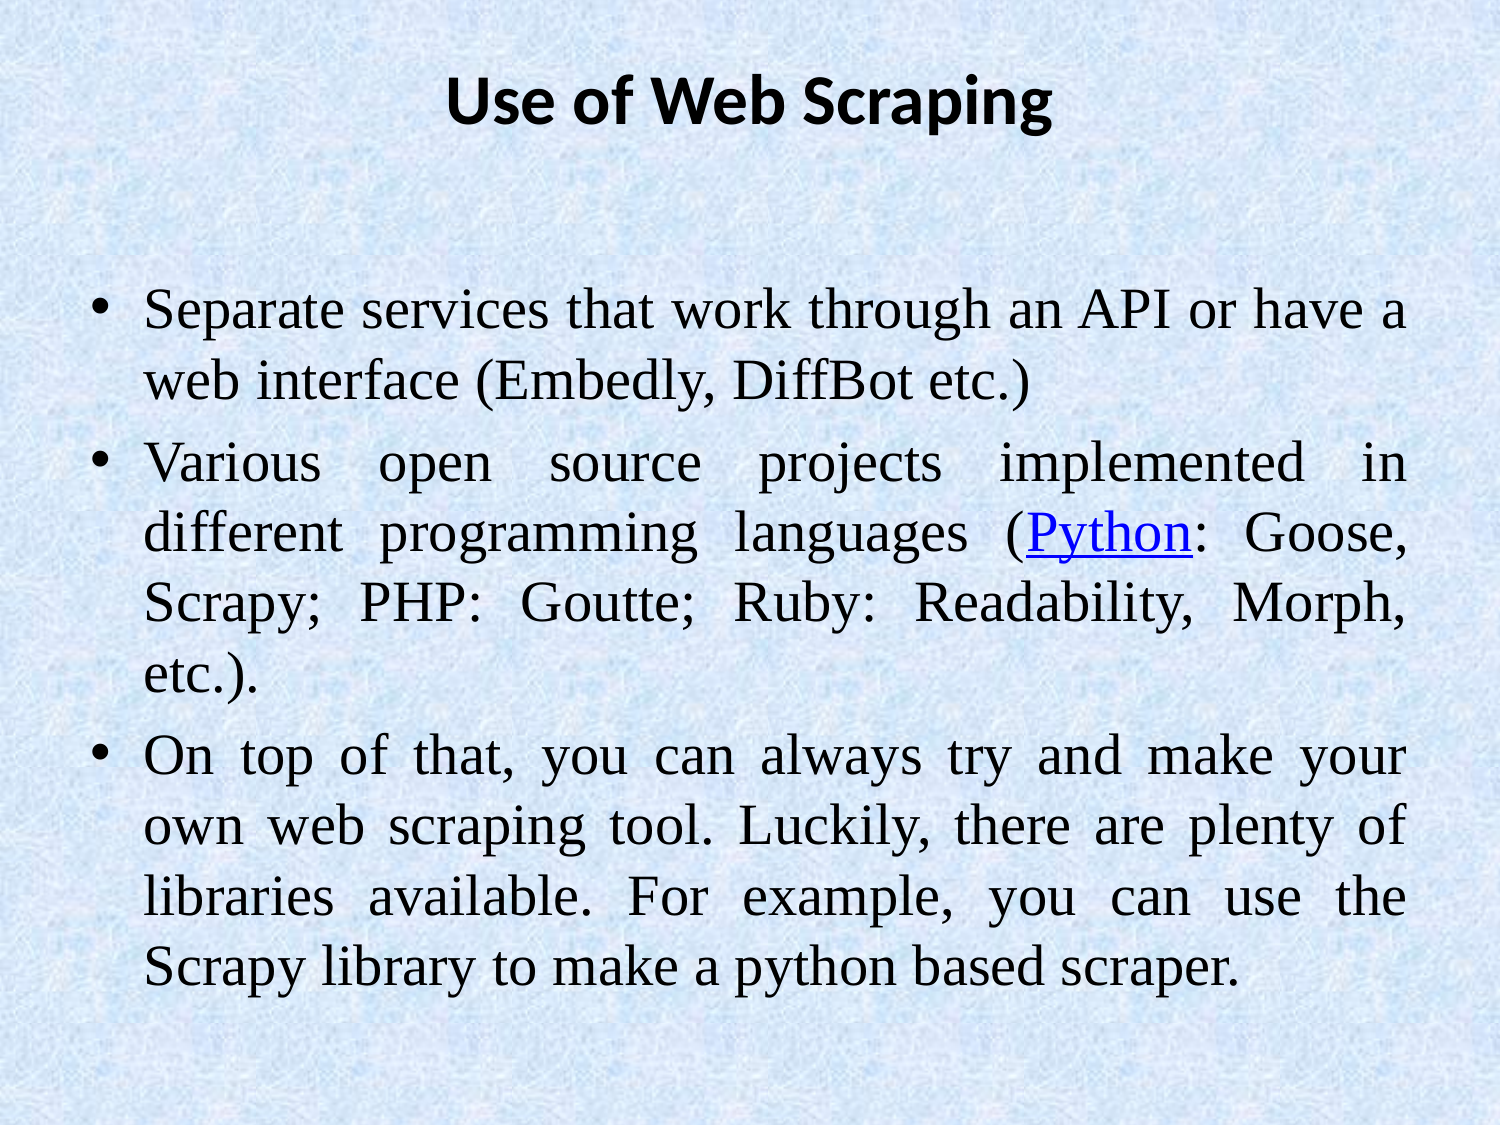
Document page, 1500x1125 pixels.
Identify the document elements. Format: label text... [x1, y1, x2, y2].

picture [0, 0, 1500, 1125]
title Use of Web Scraping [75, 45, 1425, 233]
list Separate services that work through an API or have a web interface (Embedly, DiffBot etc.) Various open source projects implemented in different programming languages (Python: Goose, Scrapy; PHP: Goutte; Ruby: Readability, Morph, etc.). On top of that, you can always try and make your own web scraping tool. Luckily, there are plenty of libraries available. For example, you can use the Scrapy library to make a python based scraper. [75, 262, 1425, 1005]
